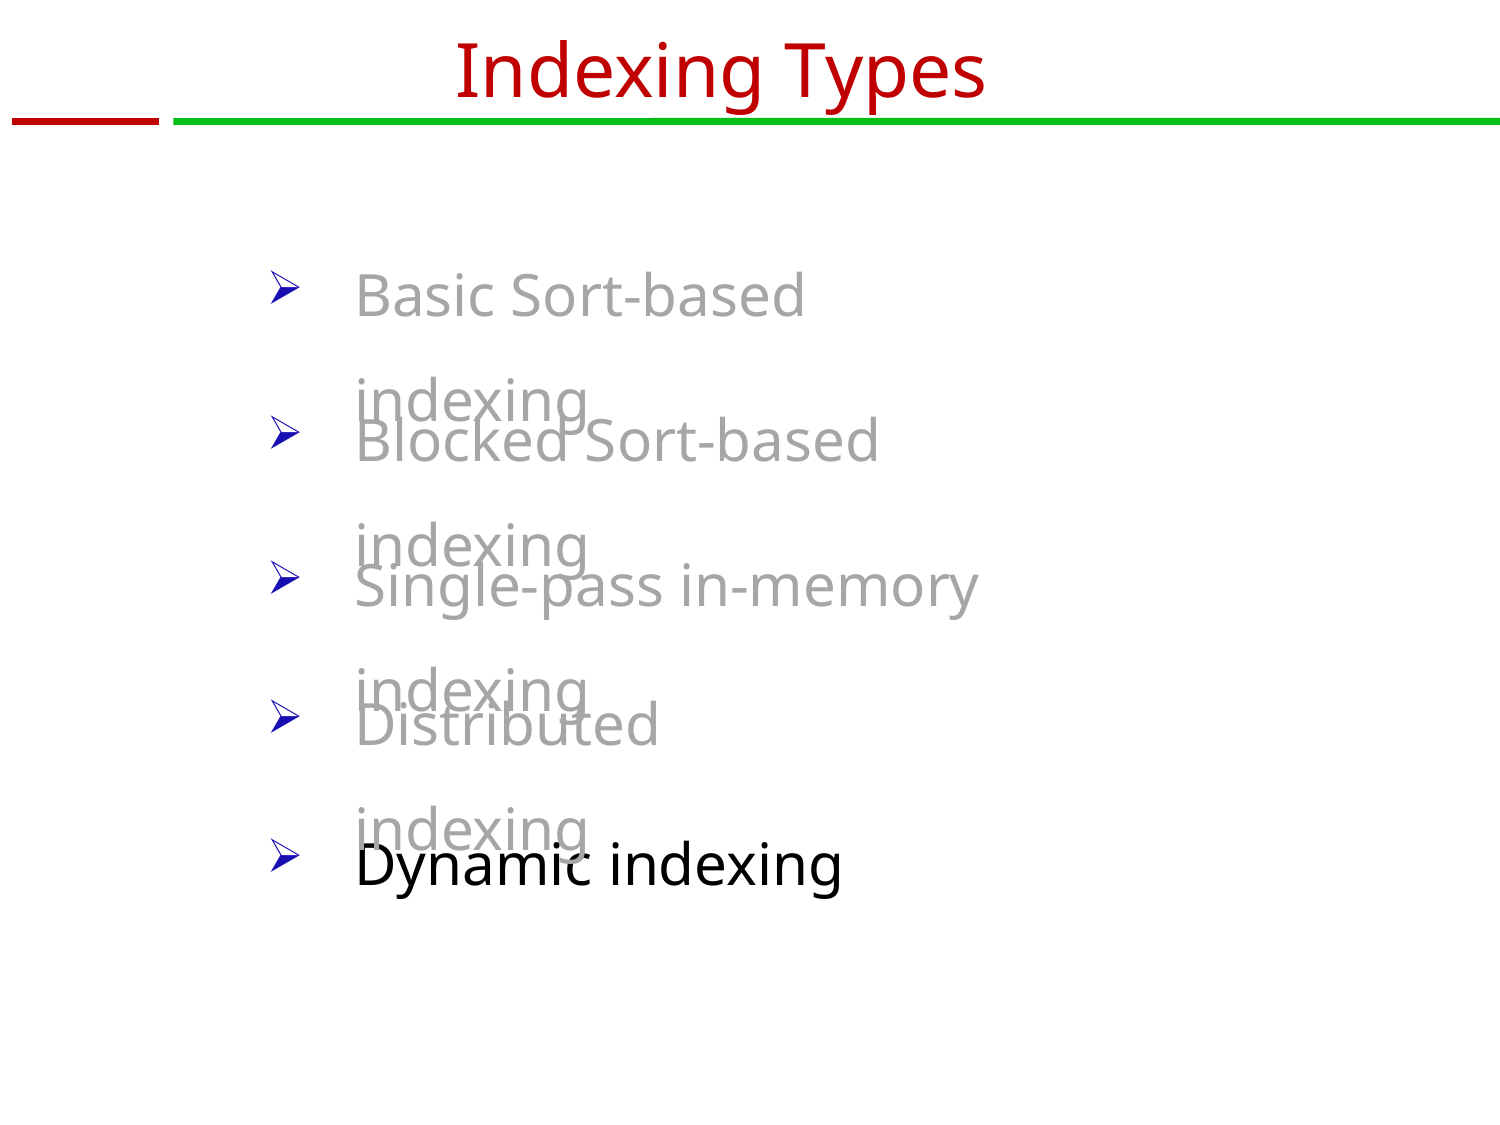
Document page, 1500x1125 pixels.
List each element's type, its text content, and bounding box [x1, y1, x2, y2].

text_box Basic Sort-based indexing [252, 216, 1002, 361]
text_box Dynamic indexing [252, 784, 931, 905]
text_box Indexing Types [434, 15, 1010, 104]
text_box Single-pass in-memory indexing [252, 505, 1192, 731]
text_box Distributed indexing [252, 644, 903, 870]
text_box Blocked Sort-based indexing [252, 361, 1128, 505]
